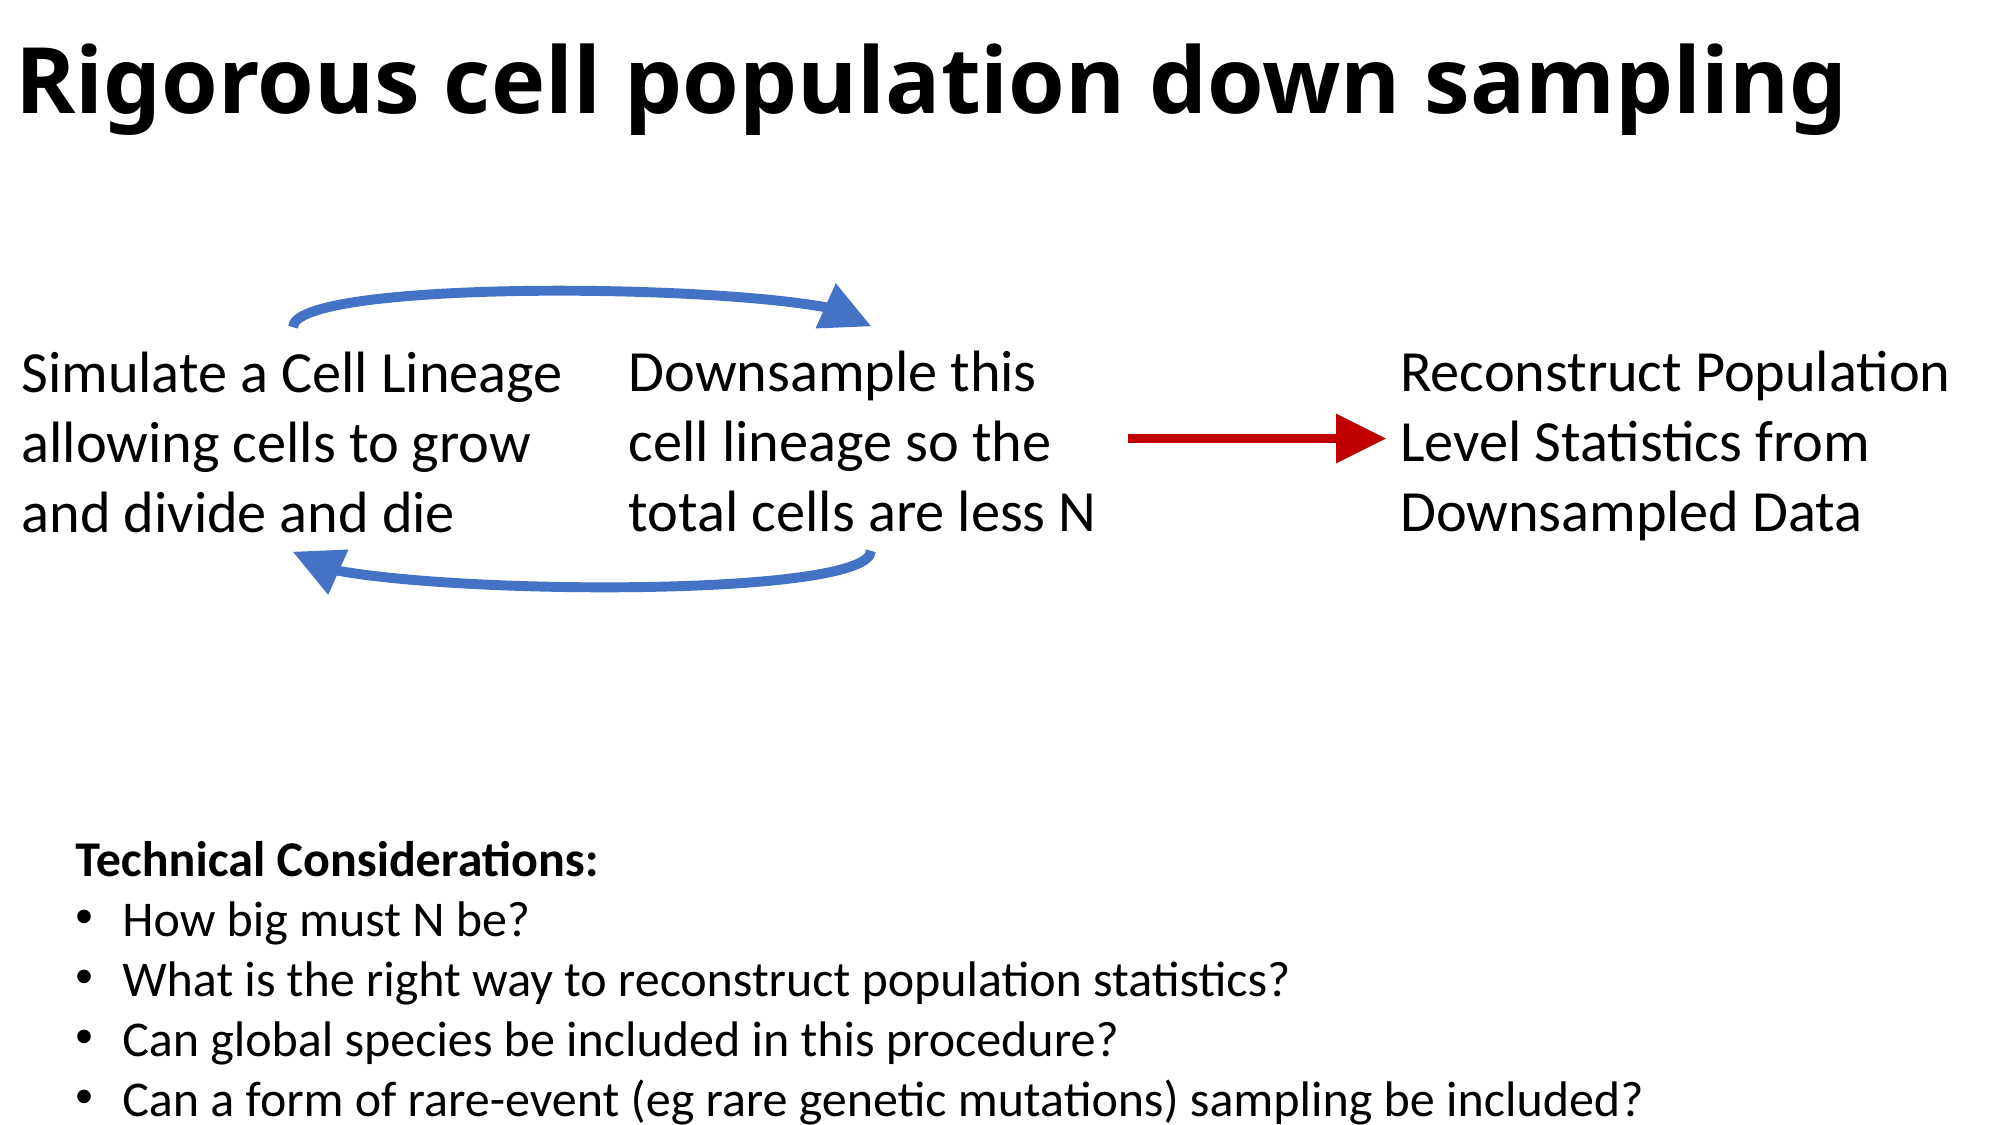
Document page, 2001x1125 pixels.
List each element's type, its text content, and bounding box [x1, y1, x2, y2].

text_box Downsample this cell lineage so the total cells are less N [614, 326, 1128, 551]
title Rigorous cell population down sampling [0, 0, 2000, 278]
text_box Technical Considerations: How big must N be? What is the right way to reconstruct population statistics? Can global species be included in this procedure? Can a form of rare-event (eg rare genetic mutations) sampling be included? [60, 818, 1940, 1125]
text_box Reconstruct Population Level Statistics from Downsampled Data [1385, 326, 1993, 551]
text_box Simulate a Cell Lineage allowing cells to grow and divide and die [6, 327, 580, 552]
